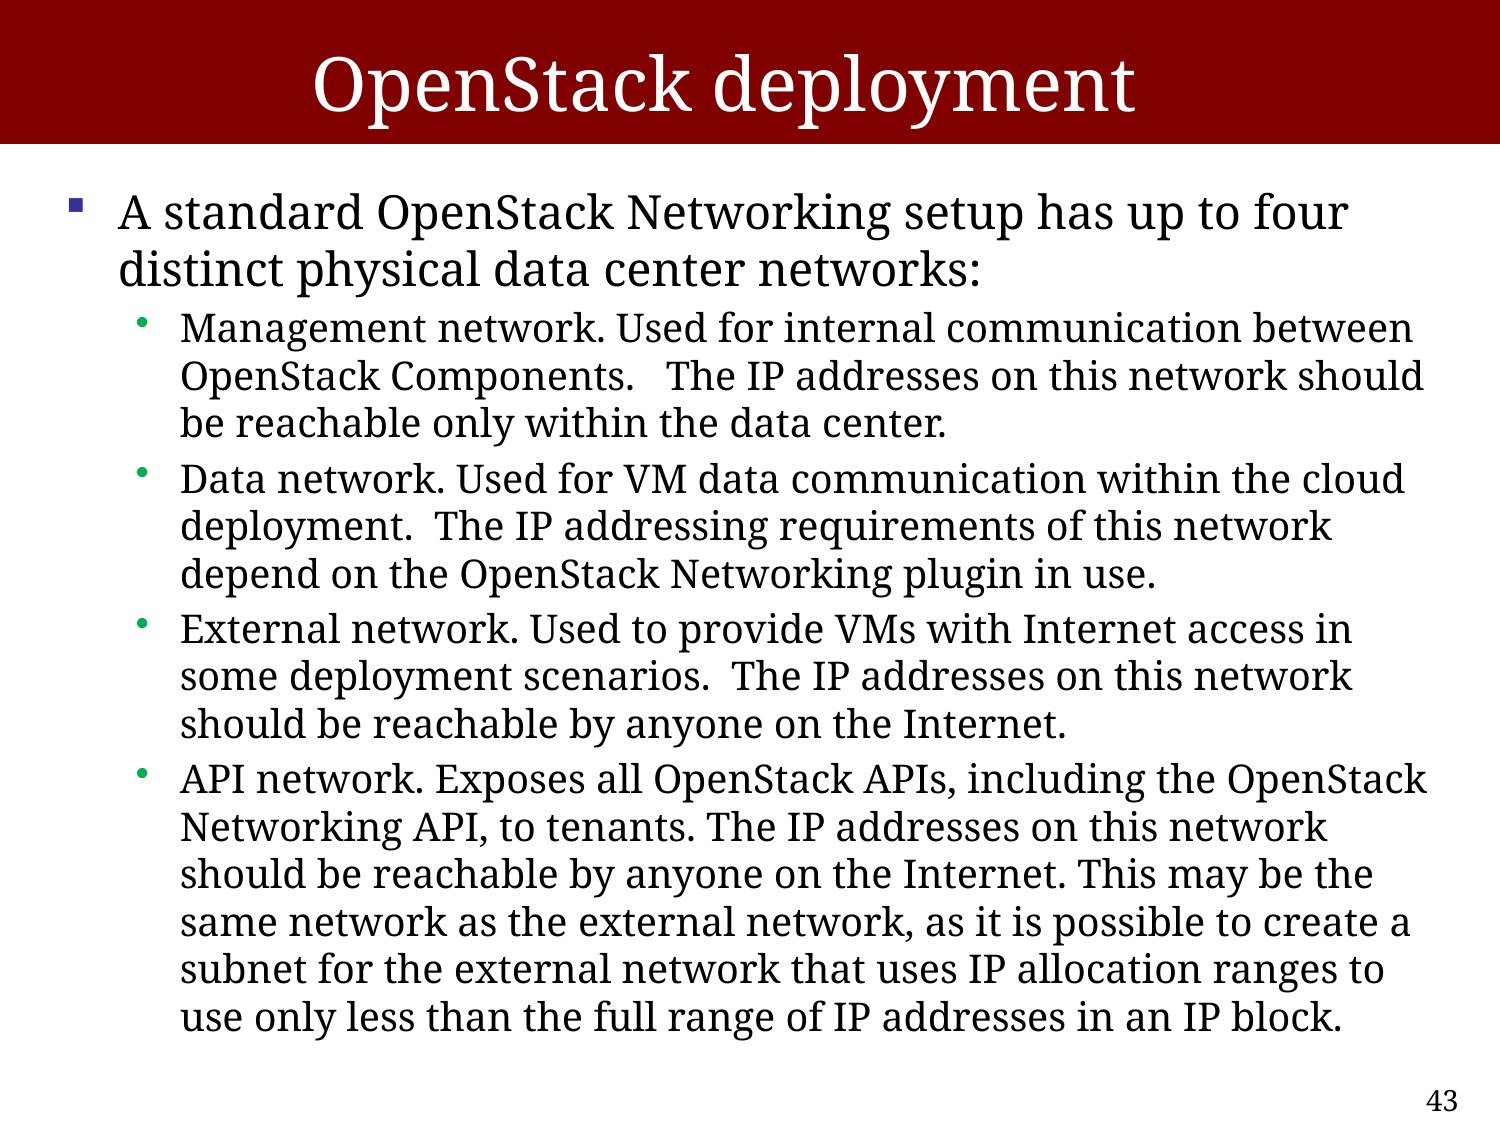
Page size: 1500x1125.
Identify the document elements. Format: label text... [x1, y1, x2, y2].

slide_number 43 [1143, 1074, 1474, 1121]
title OpenStack deployment [49, 0, 1401, 174]
list A standard OpenStack Networking setup has up to four distinct physical data center networks: Management network. Used for internal communication between OpenStack Components. The IP addresses on this network should be reachable only within the data center. Data network. Used for VM data communication within the cloud deployment. The IP addressing requirements of this network depend on the OpenStack Networking plugin in use. External network. Used to provide VMs with Internet access in some deployment scenarios. The IP addresses on this network should be reachable by anyone on the Internet. API network. Exposes all OpenStack APIs, including the OpenStack Networking API, to tenants. The IP addresses on this network should be reachable by anyone on the Internet. This may be the same network as the external network, as it is possible to create a subnet for the external network that uses IP allocation ranges to use only less than the full range of IP addresses in an IP block. [49, 174, 1451, 1063]
